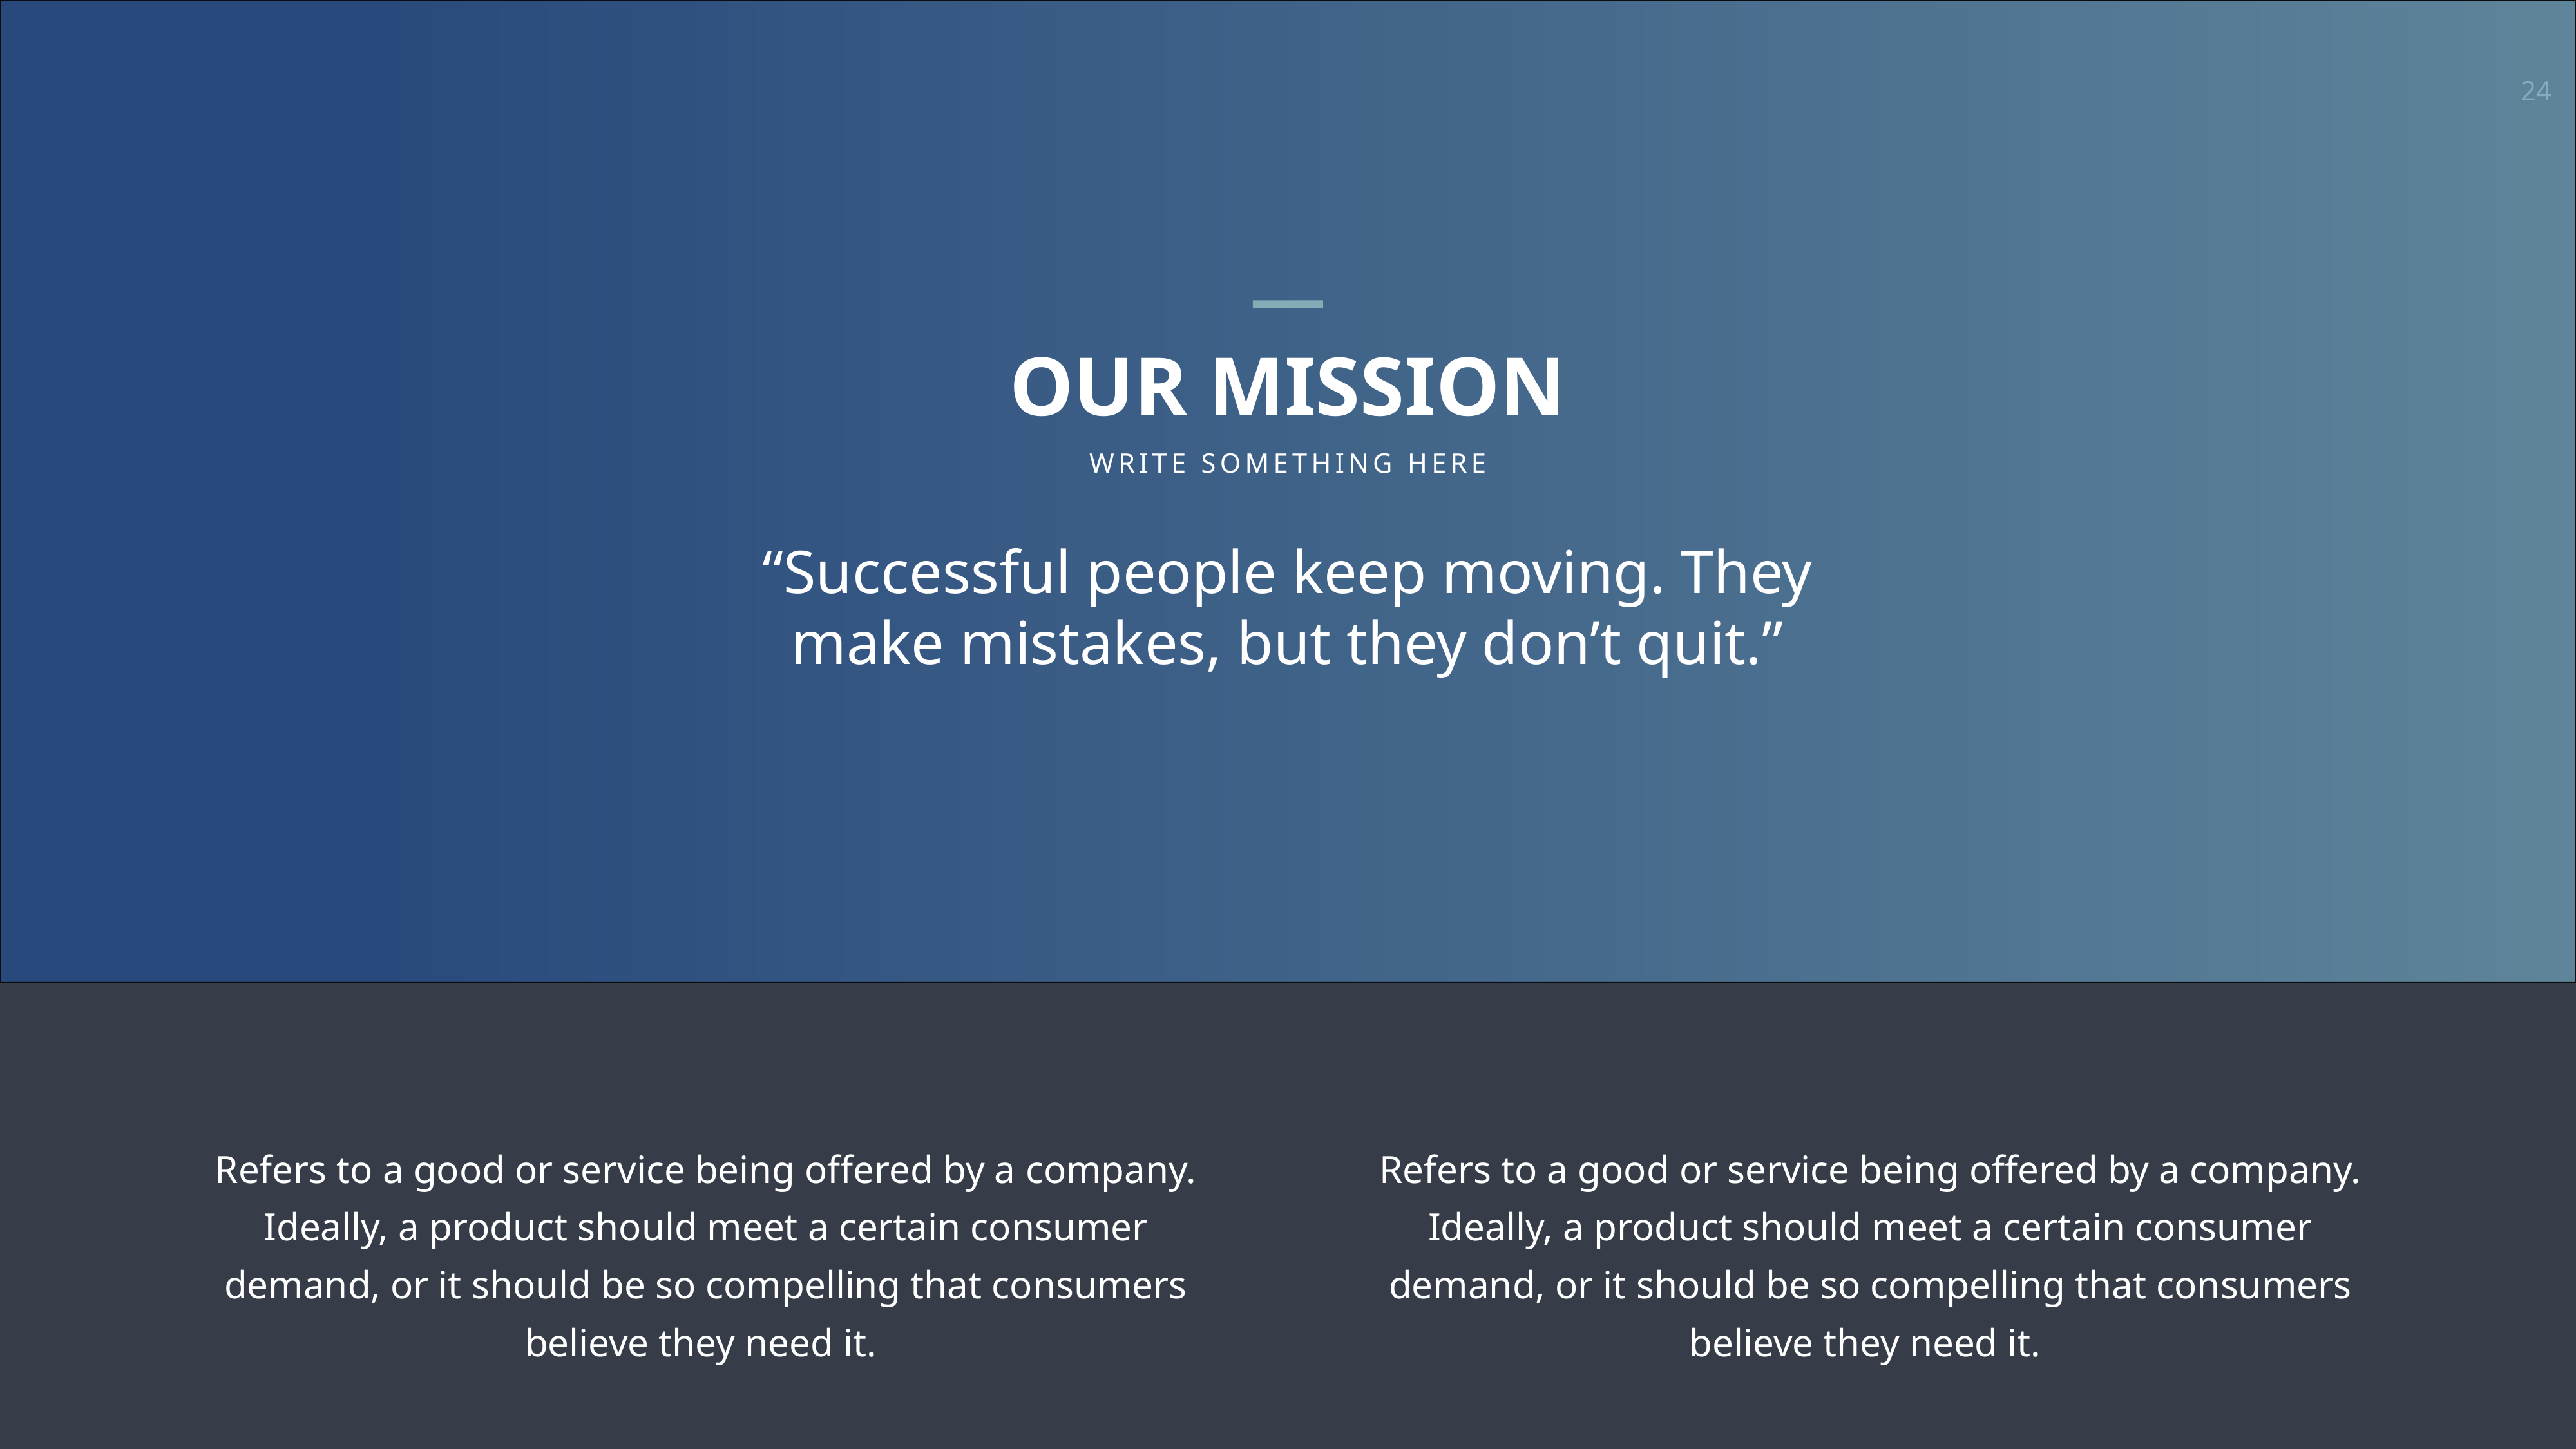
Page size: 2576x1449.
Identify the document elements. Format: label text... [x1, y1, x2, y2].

text_box Refers to a good or service being offered by a company. Ideally, a product should meet a certain consumer demand, or it should be so compelling that consumers believe they need it. [1328, 1121, 2412, 1376]
text_box Refers to a good or service being offered by a company. Ideally, a product should meet a certain consumer demand, or it should be so compelling that consumers believe they need it. [164, 1121, 1248, 1376]
picture [0, 0, 2576, 983]
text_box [678, 300, 1897, 683]
